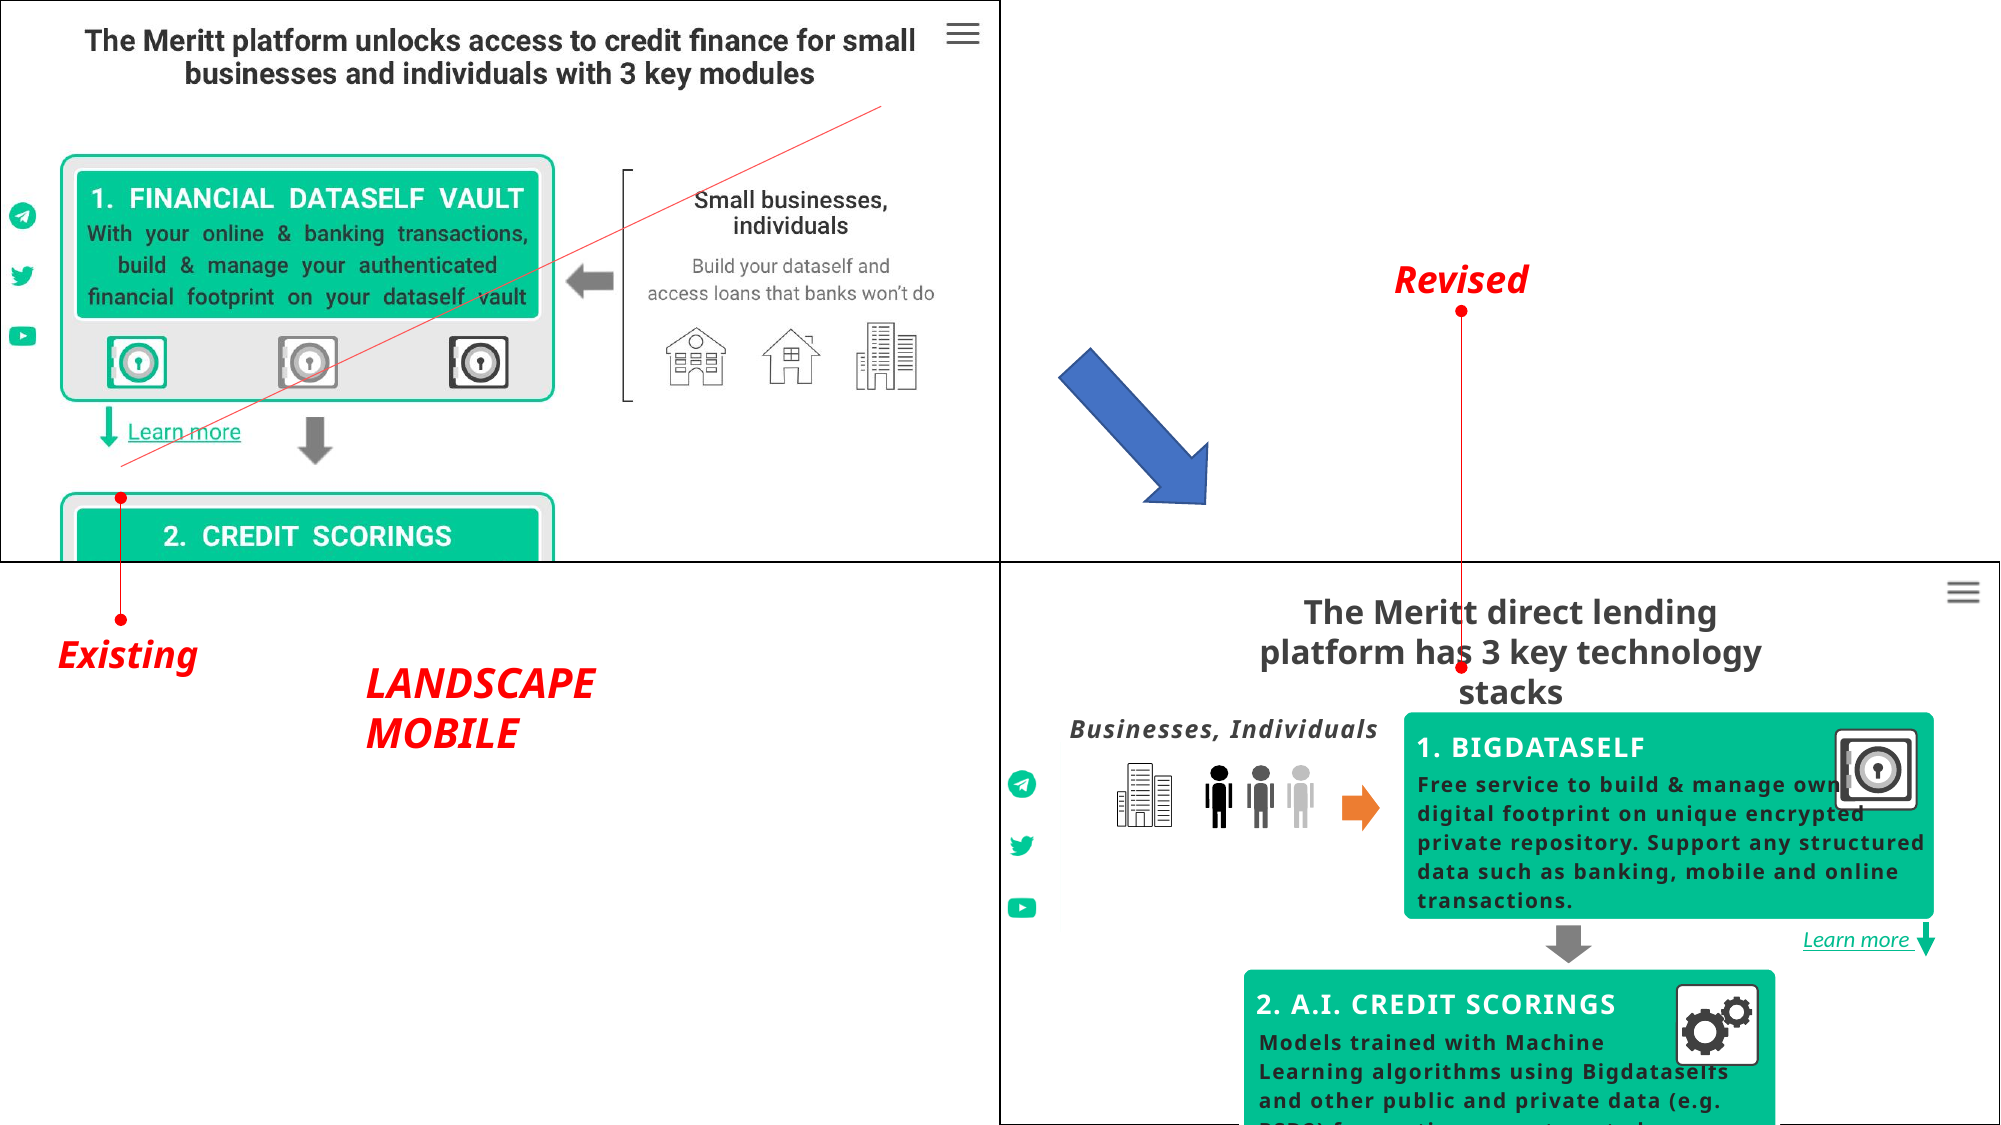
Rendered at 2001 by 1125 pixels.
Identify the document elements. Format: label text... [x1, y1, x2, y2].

text_box [975, 537, 1025, 588]
picture [1117, 763, 1172, 827]
text_box Free service to build & manage own digital footprint on unique encrypted private repository. Support any structured data such as banking, mobile and online transactions. [1408, 780, 1940, 900]
text_box LANDSCAPE MOBILE [350, 649, 767, 764]
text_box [1205, 765, 1314, 829]
text_box [1057, 347, 1209, 505]
text_box Learn more [1788, 917, 1930, 960]
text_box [120, 106, 882, 467]
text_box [1835, 729, 1917, 810]
text_box The Meritt direct lending platform has 3 key technology stacks [1234, 583, 1789, 713]
text_box [1538, 923, 1599, 966]
picture [1932, 565, 1997, 621]
text_box Revised [1379, 248, 1544, 309]
text_box 2. A.I. CREDIT SCORINGS [1240, 966, 1779, 1125]
text_box [1462, 561, 2000, 1125]
text_box [999, 752, 1567, 1125]
text_box [999, 561, 1461, 742]
text_box Existing [42, 623, 214, 684]
text_box Businesses, Individuals [1054, 706, 1402, 752]
picture [999, 742, 1061, 932]
text_box [1339, 777, 1383, 838]
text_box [1676, 985, 1758, 1065]
text_box 1. BIGDATASELF [1400, 708, 1938, 923]
text_box Models trained with Machine Learning algorithms using Bigdataselfs and other public and private data (e.g. PSD2) for continuous automated underwriting. [1250, 1038, 1769, 1125]
picture [0, 0, 1000, 563]
